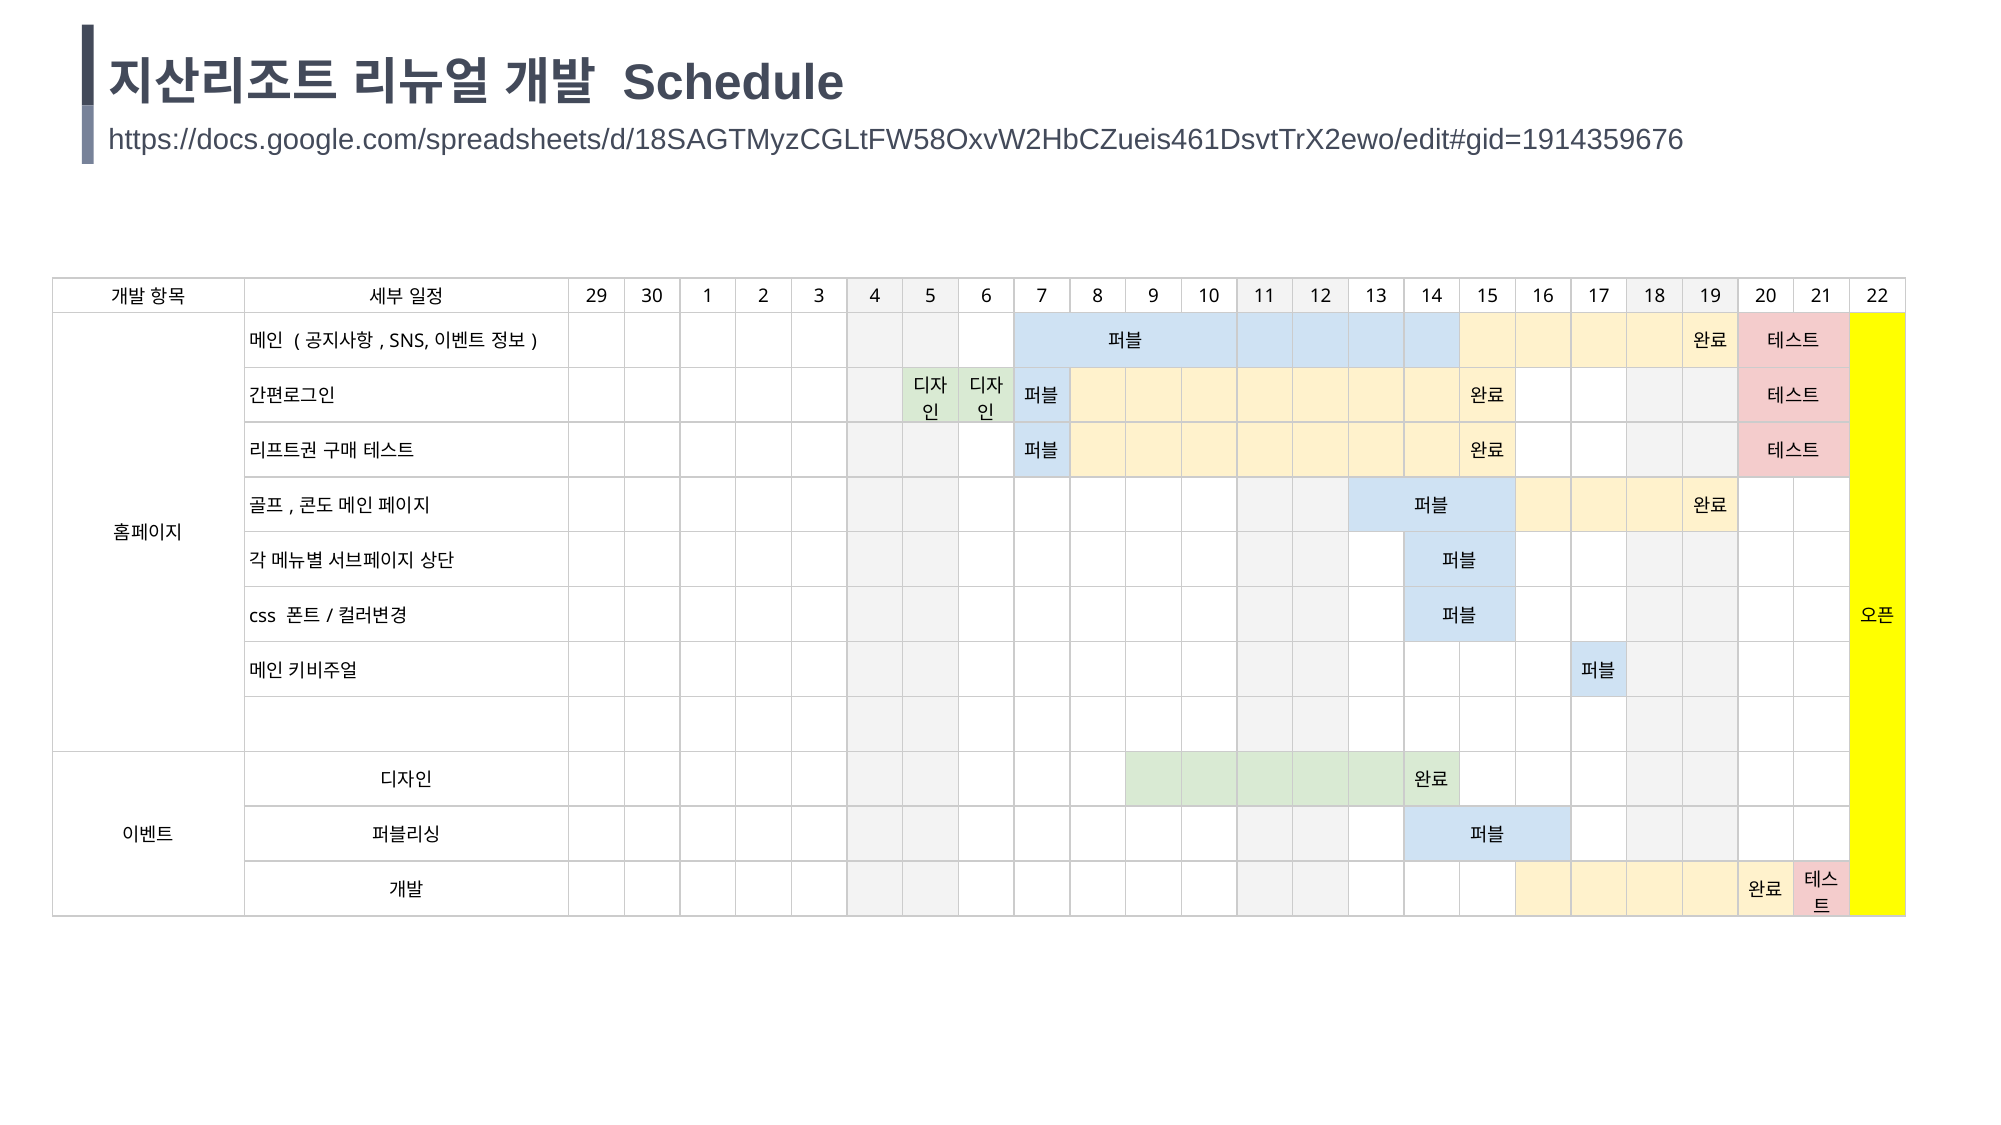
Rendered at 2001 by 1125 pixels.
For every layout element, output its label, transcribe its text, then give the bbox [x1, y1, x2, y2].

table_cell 완료 [1405, 752, 1459, 805]
table_cell [625, 313, 679, 367]
table_cell 디자인 [959, 368, 1013, 421]
table_cell [1516, 478, 1570, 531]
table_cell 퍼블리싱 [245, 807, 568, 860]
table_cell [848, 532, 902, 586]
table_cell [681, 807, 735, 860]
table_cell 퍼블 [1405, 532, 1515, 586]
table_cell [1572, 697, 1626, 751]
table_cell [1238, 423, 1292, 476]
table_cell [1516, 862, 1570, 915]
table_cell [1794, 478, 1849, 531]
table_cell [1238, 642, 1292, 696]
table_cell 완료 [1683, 313, 1737, 367]
table_cell [1739, 587, 1793, 641]
table_header 세부 일정 [245, 279, 568, 312]
table_cell [1460, 313, 1515, 367]
table_cell [1460, 862, 1515, 915]
table_cell [848, 697, 902, 751]
table_cell [1349, 313, 1403, 367]
table_cell [1126, 807, 1181, 860]
table_cell [1293, 313, 1348, 367]
table_cell [1794, 642, 1849, 696]
table_cell [1071, 697, 1125, 751]
table_cell [1071, 368, 1125, 421]
table_cell [1349, 697, 1403, 751]
table_header 8 [1071, 279, 1125, 312]
table_cell [1627, 368, 1682, 421]
table_cell [1683, 807, 1737, 860]
table_header 13 [1349, 279, 1403, 312]
table_header 22 [1850, 279, 1905, 312]
table_cell [625, 587, 679, 641]
table_cell [625, 642, 679, 696]
table_cell [1015, 478, 1069, 531]
table_header 14 [1405, 279, 1459, 312]
table_cell 개발 [245, 862, 568, 915]
table_cell [1293, 862, 1348, 915]
table_cell [1516, 697, 1570, 751]
table_cell [1293, 642, 1348, 696]
table_cell [903, 587, 958, 641]
table_cell [1627, 642, 1682, 696]
table_cell [903, 532, 958, 586]
table_cell [736, 423, 791, 476]
table_header 10 [1182, 279, 1236, 312]
table_cell [569, 587, 624, 641]
table_cell [1238, 478, 1292, 531]
table_cell [1015, 752, 1069, 805]
table_cell [1683, 642, 1737, 696]
table_header 12 [1293, 279, 1348, 312]
table_cell [848, 862, 902, 915]
table_cell [569, 807, 624, 860]
table_cell [1015, 587, 1069, 641]
table_cell [1627, 313, 1682, 367]
table_cell [848, 587, 902, 641]
table_cell [625, 478, 679, 531]
table_cell [1572, 587, 1626, 641]
table_header 4 [848, 279, 902, 312]
table_cell [736, 862, 791, 915]
table_cell [1293, 478, 1348, 531]
table_cell [736, 807, 791, 860]
table_cell [792, 587, 846, 641]
table_cell [1071, 862, 1125, 915]
table_cell [1182, 478, 1236, 531]
table_cell [1460, 697, 1515, 751]
table_cell [792, 807, 846, 860]
table_cell [848, 368, 902, 421]
table_cell [1071, 478, 1125, 531]
table_cell [1627, 478, 1682, 531]
table_cell [569, 423, 624, 476]
table_cell [1572, 752, 1626, 805]
table_cell [1572, 478, 1626, 531]
table_cell [1627, 423, 1682, 476]
table_cell [792, 862, 846, 915]
table_cell [959, 478, 1013, 531]
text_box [81, 24, 1865, 165]
table_cell [681, 752, 735, 805]
table_cell [1572, 313, 1626, 367]
table_header 1 [681, 279, 735, 312]
table_cell [1182, 532, 1236, 586]
table_cell [1516, 423, 1570, 476]
table_cell [1572, 862, 1626, 915]
table_header 19 [1683, 279, 1737, 312]
table_cell [681, 697, 735, 751]
table_cell 오픈 [1850, 313, 1905, 915]
table_cell [736, 478, 791, 531]
table_cell [1182, 752, 1236, 805]
table_cell 퍼블 [1572, 642, 1626, 696]
table_cell 이벤트 [53, 752, 244, 915]
table_cell [1349, 368, 1403, 421]
table_cell [736, 697, 791, 751]
table_cell [1293, 697, 1348, 751]
table_cell css 폰트/컬러변경 [245, 587, 568, 641]
table_cell [1516, 587, 1570, 641]
table_cell [792, 368, 846, 421]
table_cell [681, 368, 735, 421]
table_cell 간편로그인 [245, 368, 568, 421]
table_cell 완료 [1460, 368, 1515, 421]
table_cell [245, 697, 568, 751]
table_cell [1739, 807, 1793, 860]
table_cell 테스트 [1739, 423, 1849, 476]
table_cell [1405, 862, 1459, 915]
table_cell [1683, 532, 1737, 586]
table_cell [959, 587, 1013, 641]
table_cell [1516, 752, 1570, 805]
table_cell [1293, 587, 1348, 641]
table_cell 테스트 [1739, 313, 1849, 367]
table_cell [1126, 478, 1181, 531]
table_header 29 [569, 279, 624, 312]
table_header 16 [1516, 279, 1570, 312]
table_cell [1739, 697, 1793, 751]
table_cell [569, 697, 624, 751]
table_header 6 [959, 279, 1013, 312]
table_cell [1293, 532, 1348, 586]
table_cell [1516, 532, 1570, 586]
table_cell [848, 313, 902, 367]
table_cell 메인 (공지사항, SNS,이벤트 정보) [245, 313, 568, 367]
table_header 11 [1238, 279, 1292, 312]
table_cell [681, 532, 735, 586]
table_cell [736, 752, 791, 805]
table_cell [1683, 862, 1737, 915]
table_cell [1627, 752, 1682, 805]
table_cell [1293, 752, 1348, 805]
table_cell [625, 532, 679, 586]
table_cell [625, 807, 679, 860]
table_cell [1739, 642, 1793, 696]
table_cell [1349, 807, 1403, 860]
table_cell [1015, 862, 1069, 915]
table_cell 완료 [1460, 423, 1515, 476]
table_cell 메인 키비주얼 [245, 642, 568, 696]
table_cell [903, 697, 958, 751]
table_cell [1794, 752, 1849, 805]
table_cell [1794, 697, 1849, 751]
table_cell [848, 807, 902, 860]
table_cell [1683, 587, 1737, 641]
table_cell [959, 423, 1013, 476]
table_cell 디자인 [903, 368, 958, 421]
table_cell 테스트 [1794, 862, 1849, 915]
table_cell [959, 697, 1013, 751]
table_cell [959, 532, 1013, 586]
table_cell [1627, 807, 1682, 860]
table_cell [1405, 368, 1459, 421]
table_cell [1739, 478, 1793, 531]
table_cell 퍼블 [1015, 368, 1069, 421]
table_cell [625, 697, 679, 751]
table_cell [1516, 313, 1570, 367]
table_cell [625, 862, 679, 915]
table_cell [903, 313, 958, 367]
table_header 18 [1627, 279, 1682, 312]
table_cell [848, 423, 902, 476]
table_cell [1238, 807, 1292, 860]
table_cell 완료 [1683, 478, 1737, 531]
table_cell [1182, 587, 1236, 641]
table_cell [1349, 642, 1403, 696]
table_cell [1794, 587, 1849, 641]
table_cell [1071, 642, 1125, 696]
table_cell [1627, 697, 1682, 751]
table_cell [1071, 423, 1125, 476]
table_cell [848, 752, 902, 805]
table_header 21 [1794, 279, 1849, 312]
table_header 3 [792, 279, 846, 312]
table_cell [1794, 532, 1849, 586]
table_cell [1238, 752, 1292, 805]
table_cell [792, 752, 846, 805]
table_cell [1071, 532, 1125, 586]
table_cell [569, 642, 624, 696]
table_cell [792, 478, 846, 531]
table_cell [1683, 697, 1737, 751]
table_cell [1739, 752, 1793, 805]
table_cell [792, 697, 846, 751]
table_cell [736, 368, 791, 421]
table_cell [959, 752, 1013, 805]
table_cell [1572, 368, 1626, 421]
table_cell [1627, 587, 1682, 641]
table_cell [1293, 368, 1348, 421]
table_cell [1349, 423, 1403, 476]
table_cell [1126, 532, 1181, 586]
table_cell [681, 862, 735, 915]
table_cell 퍼블 [1405, 807, 1570, 860]
table_cell [1293, 807, 1348, 860]
table_cell [1182, 642, 1236, 696]
table_cell [959, 807, 1013, 860]
table_cell [1572, 807, 1626, 860]
table_cell [625, 752, 679, 805]
table_cell 리프트권 구매 테스트 [245, 423, 568, 476]
table_cell [1405, 313, 1459, 367]
table_cell [903, 752, 958, 805]
table_header 9 [1126, 279, 1181, 312]
table_cell [1015, 807, 1069, 860]
table_cell [1349, 752, 1403, 805]
table_cell [1349, 587, 1403, 641]
table_cell [569, 532, 624, 586]
table_cell [1516, 642, 1570, 696]
table_cell [1238, 697, 1292, 751]
table_cell [792, 532, 846, 586]
table_cell [1405, 642, 1459, 696]
table_cell 디자인 [245, 752, 568, 805]
table_cell 홈페이지 [53, 313, 244, 751]
table_cell [848, 478, 902, 531]
table_cell [903, 642, 958, 696]
table_cell [903, 478, 958, 531]
table_cell [681, 313, 735, 367]
table_cell [1572, 423, 1626, 476]
table_cell [1627, 532, 1682, 586]
table_cell [1238, 532, 1292, 586]
table_cell [1126, 862, 1181, 915]
table_cell [1572, 532, 1626, 586]
table_cell 골프,콘도 메인 페이지 [245, 478, 568, 531]
table_cell [1071, 587, 1125, 641]
table_cell [1238, 313, 1292, 367]
table_cell [1293, 423, 1348, 476]
table_cell [569, 313, 624, 367]
table_cell 퍼블 [1405, 587, 1515, 641]
table_cell [1182, 862, 1236, 915]
table_cell [1015, 697, 1069, 751]
table_cell 완료 [1739, 862, 1793, 915]
table_header 7 [1015, 279, 1069, 312]
table_cell 테스트 [1739, 368, 1849, 421]
table_header 17 [1572, 279, 1626, 312]
table_header 30 [625, 279, 679, 312]
table_cell [959, 862, 1013, 915]
table_cell [1182, 697, 1236, 751]
table_cell [736, 313, 791, 367]
table_header 개발 항목 [53, 279, 244, 312]
table_cell [625, 423, 679, 476]
table_header 5 [903, 279, 958, 312]
table_cell 각 메뉴별 서브페이지 상단 [245, 532, 568, 586]
table_cell [1683, 368, 1737, 421]
table_cell [1071, 752, 1125, 805]
table_cell [1126, 642, 1181, 696]
table_cell [569, 862, 624, 915]
table_cell [569, 478, 624, 531]
table_cell [792, 423, 846, 476]
table_cell [1349, 862, 1403, 915]
table_cell [1460, 642, 1515, 696]
table_header 2 [736, 279, 791, 312]
table_cell [736, 642, 791, 696]
table_cell [848, 642, 902, 696]
table_cell [959, 313, 1013, 367]
table_cell [1182, 423, 1236, 476]
table_cell [569, 368, 624, 421]
table_cell [1238, 368, 1292, 421]
table_cell [1182, 368, 1236, 421]
table_cell [1126, 752, 1181, 805]
table_cell [736, 587, 791, 641]
table_cell [1405, 697, 1459, 751]
table_cell [625, 368, 679, 421]
table_cell [1683, 752, 1737, 805]
table_cell [1739, 532, 1793, 586]
table_cell [792, 313, 846, 367]
table_cell [1405, 423, 1459, 476]
table_cell [959, 642, 1013, 696]
table_cell [1015, 642, 1069, 696]
table_cell [792, 642, 846, 696]
table_cell [1683, 423, 1737, 476]
table_cell [1126, 697, 1181, 751]
table_header 20 [1739, 279, 1793, 312]
table_cell [1126, 368, 1181, 421]
table_cell [1460, 752, 1515, 805]
table_cell [681, 423, 735, 476]
table_cell [681, 478, 735, 531]
table_cell [681, 642, 735, 696]
table_cell 퍼블 [1349, 478, 1515, 531]
table_cell 퍼블 [1015, 313, 1236, 367]
table_cell [1182, 807, 1236, 860]
table_cell 퍼블 [1015, 423, 1069, 476]
table_cell [1349, 532, 1403, 586]
table_cell [903, 807, 958, 860]
table_cell [1238, 587, 1292, 641]
table_cell [1794, 807, 1849, 860]
table_cell [1126, 587, 1181, 641]
table_cell [1126, 423, 1181, 476]
table_header 15 [1460, 279, 1515, 312]
table_cell [736, 532, 791, 586]
table_cell [1071, 807, 1125, 860]
table_cell [569, 752, 624, 805]
table_cell [681, 587, 735, 641]
table_cell [1015, 532, 1069, 586]
table_cell [1516, 368, 1570, 421]
table_cell [903, 862, 958, 915]
table_cell [1238, 862, 1292, 915]
table_cell [1627, 862, 1682, 915]
table_cell [903, 423, 958, 476]
